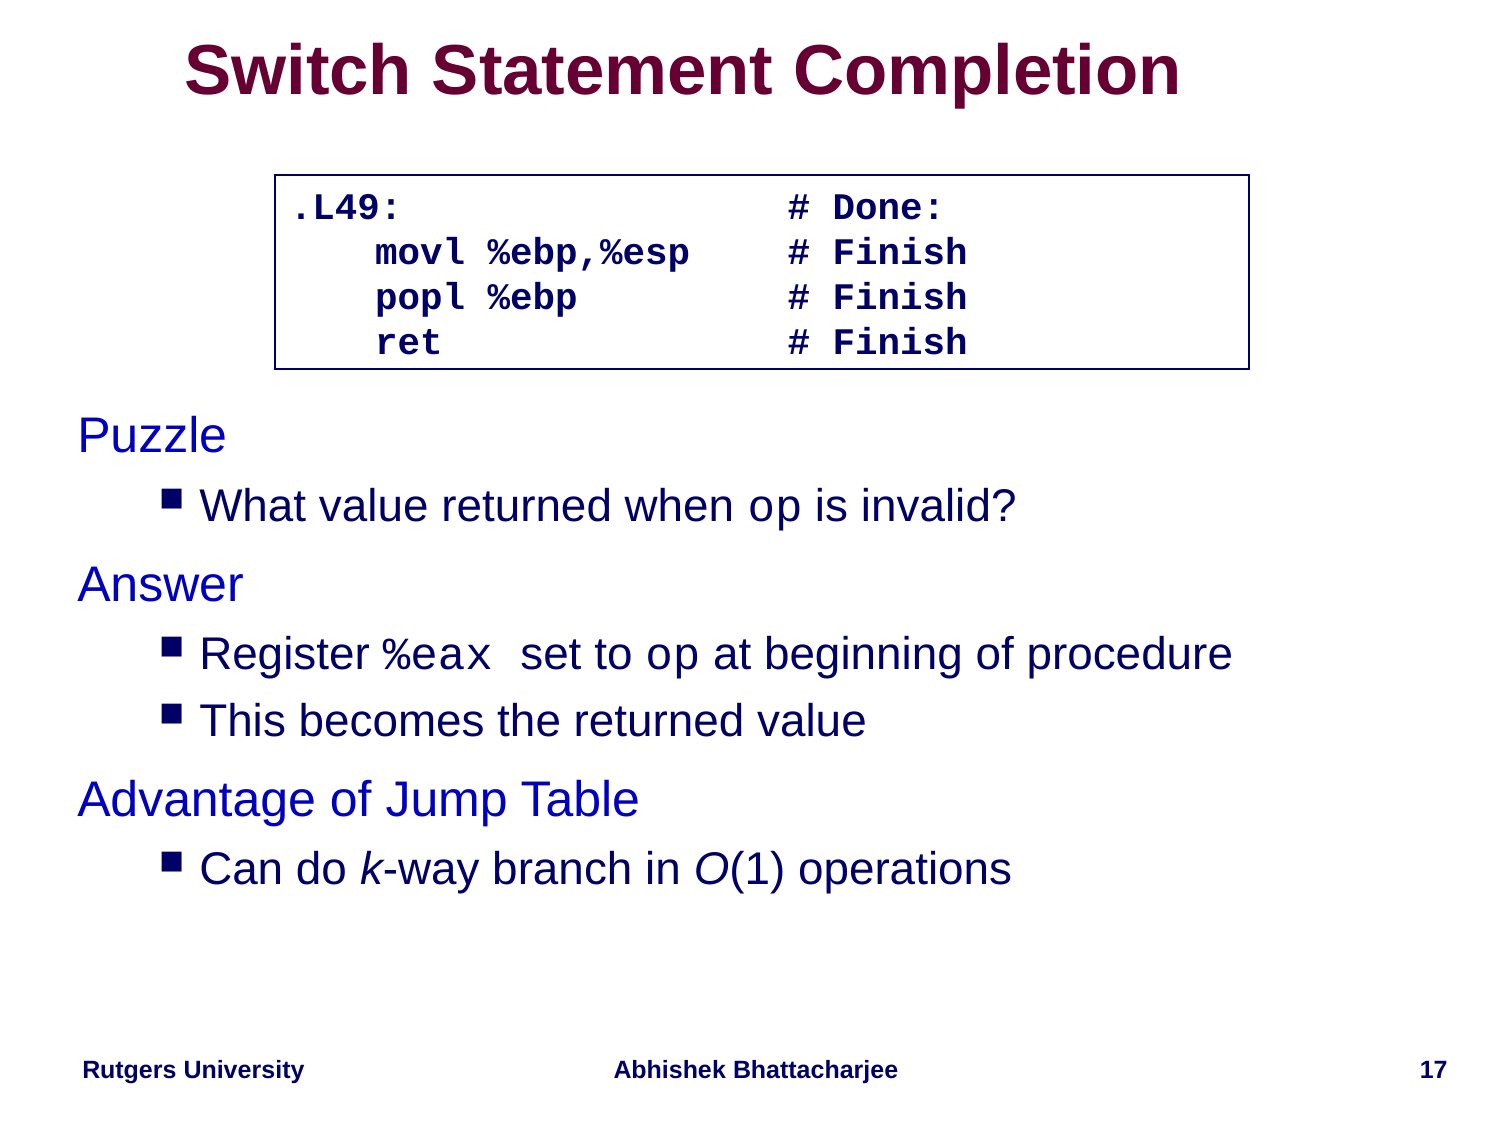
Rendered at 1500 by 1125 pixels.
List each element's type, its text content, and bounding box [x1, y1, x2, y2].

list Puzzle What value returned when op is invalid? Answer Register %eax set to op at beginning of procedure This becomes the returned value Advantage of Jump Table Can do k-way branch in O(1) operations [62, 399, 1417, 988]
text_box .L49: # Done: movl %ebp,%esp # Finish popl %ebp # Finish ret # Finish [274, 174, 1249, 370]
title Switch Statement Completion [87, 24, 1301, 120]
